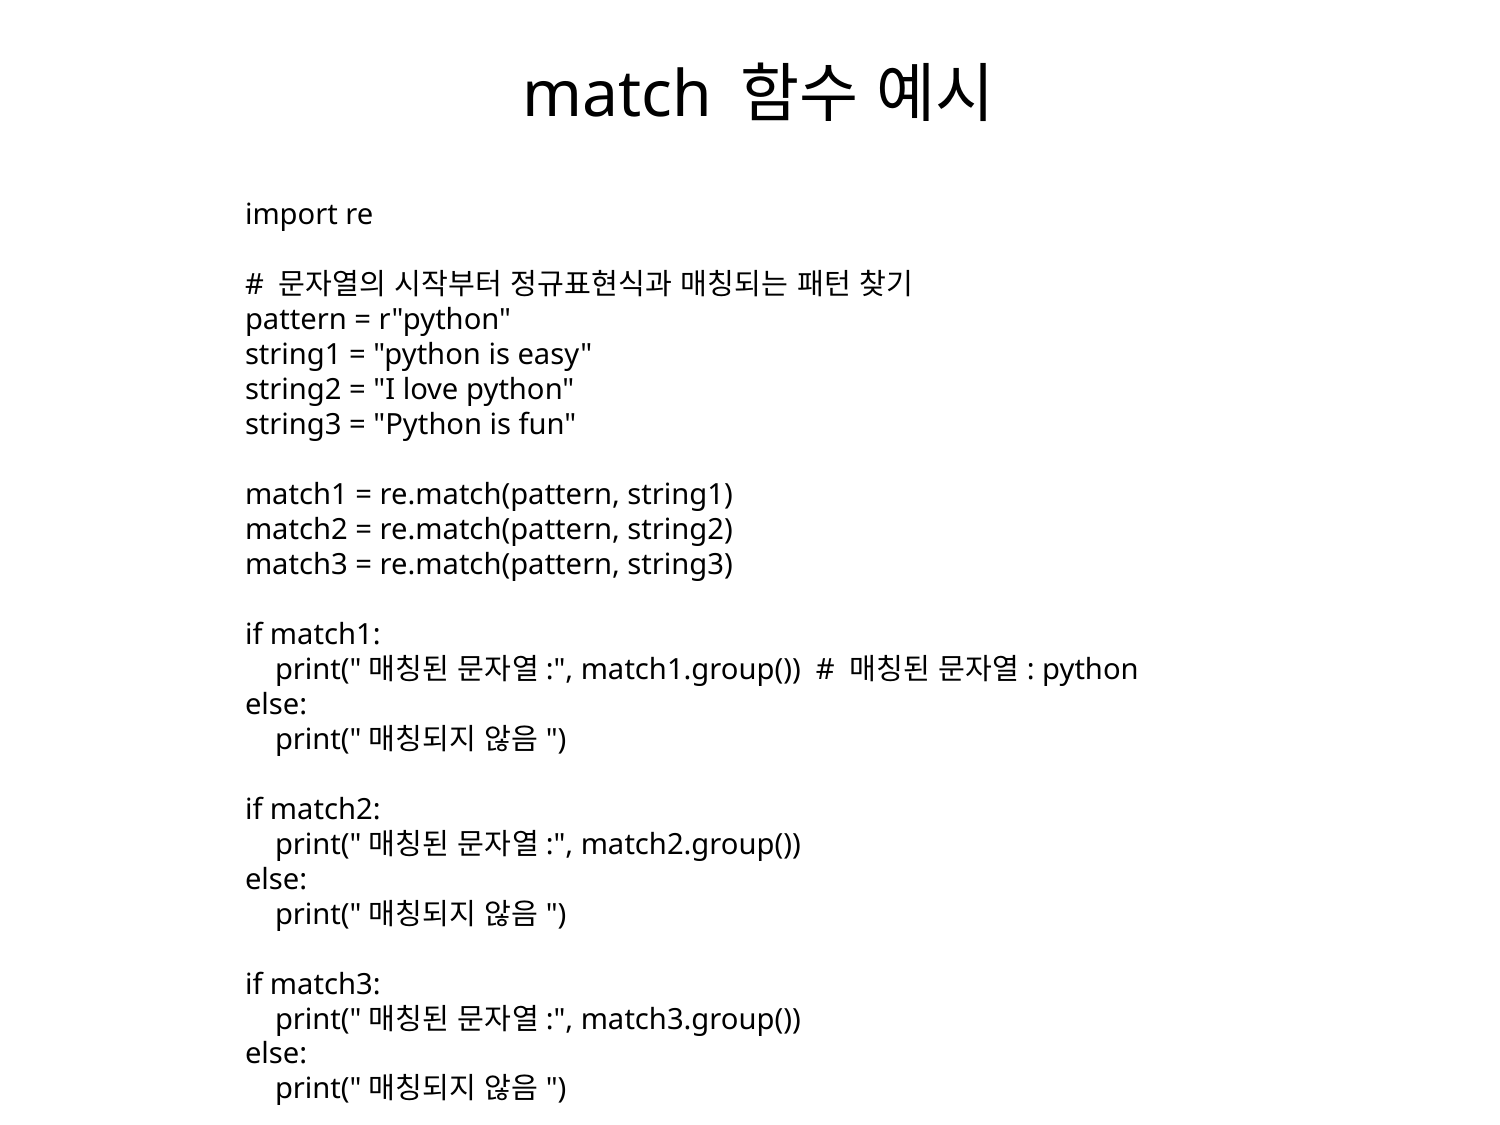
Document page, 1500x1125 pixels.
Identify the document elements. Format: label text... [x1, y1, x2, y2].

text_box import re # 문자열의 시작부터 정규표현식과 매칭되는 패턴 찾기 pattern = r"python" string1 = "python is easy" string2 = "I love python" string3 = "Python is fun" match1 = re.match(pattern, string1) match2 = re.match(pattern, string2) match3 = re.match(pattern, string3) if match1: print("매칭된 문자열:", match1.group()) # 매칭된 문자열: python else: print("매칭되지 않음") if match2: print("매칭된 문자열:", match2.group()) else: print("매칭되지 않음") if match3: print("매칭된 문자열:", match3.group()) else: print("매칭되지 않음") [230, 188, 1294, 1113]
title match 함수 예시 [75, 45, 1425, 138]
